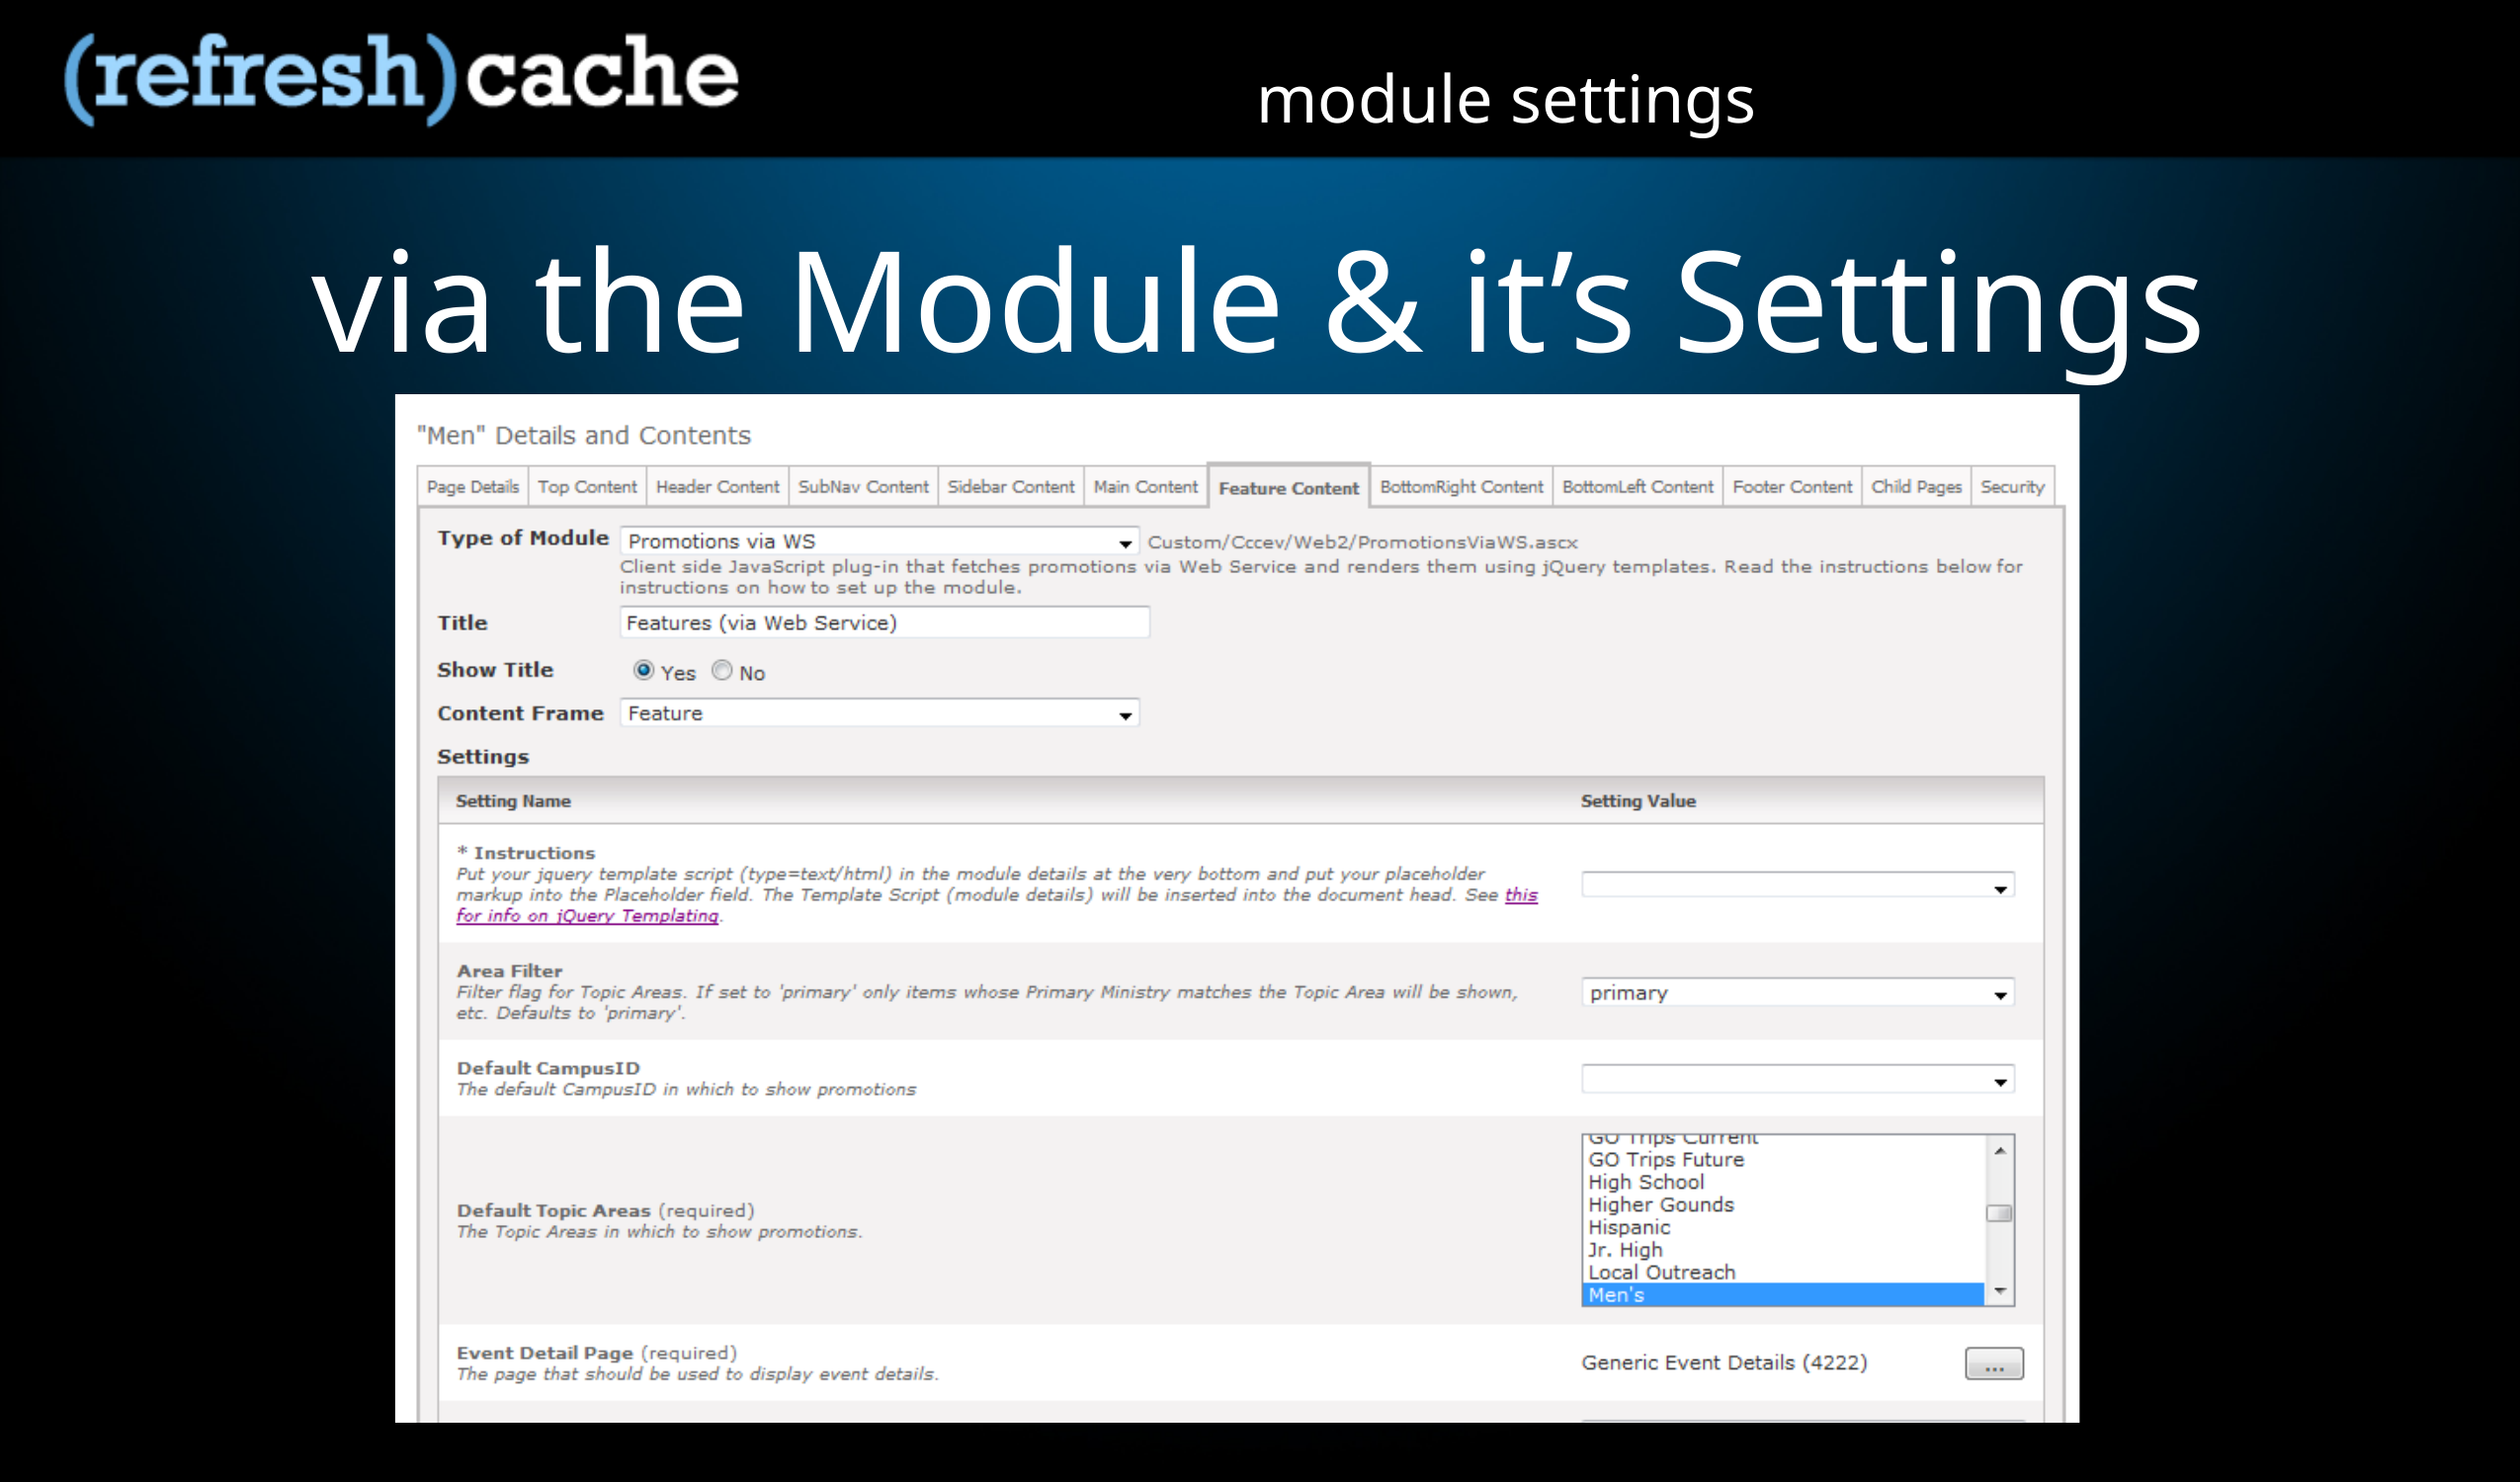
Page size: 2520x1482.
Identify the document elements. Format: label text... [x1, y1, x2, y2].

title via the Module & it’s Settings [126, 172, 2394, 420]
picture [0, 0, 2520, 1482]
text_box module settings [827, 49, 2187, 161]
